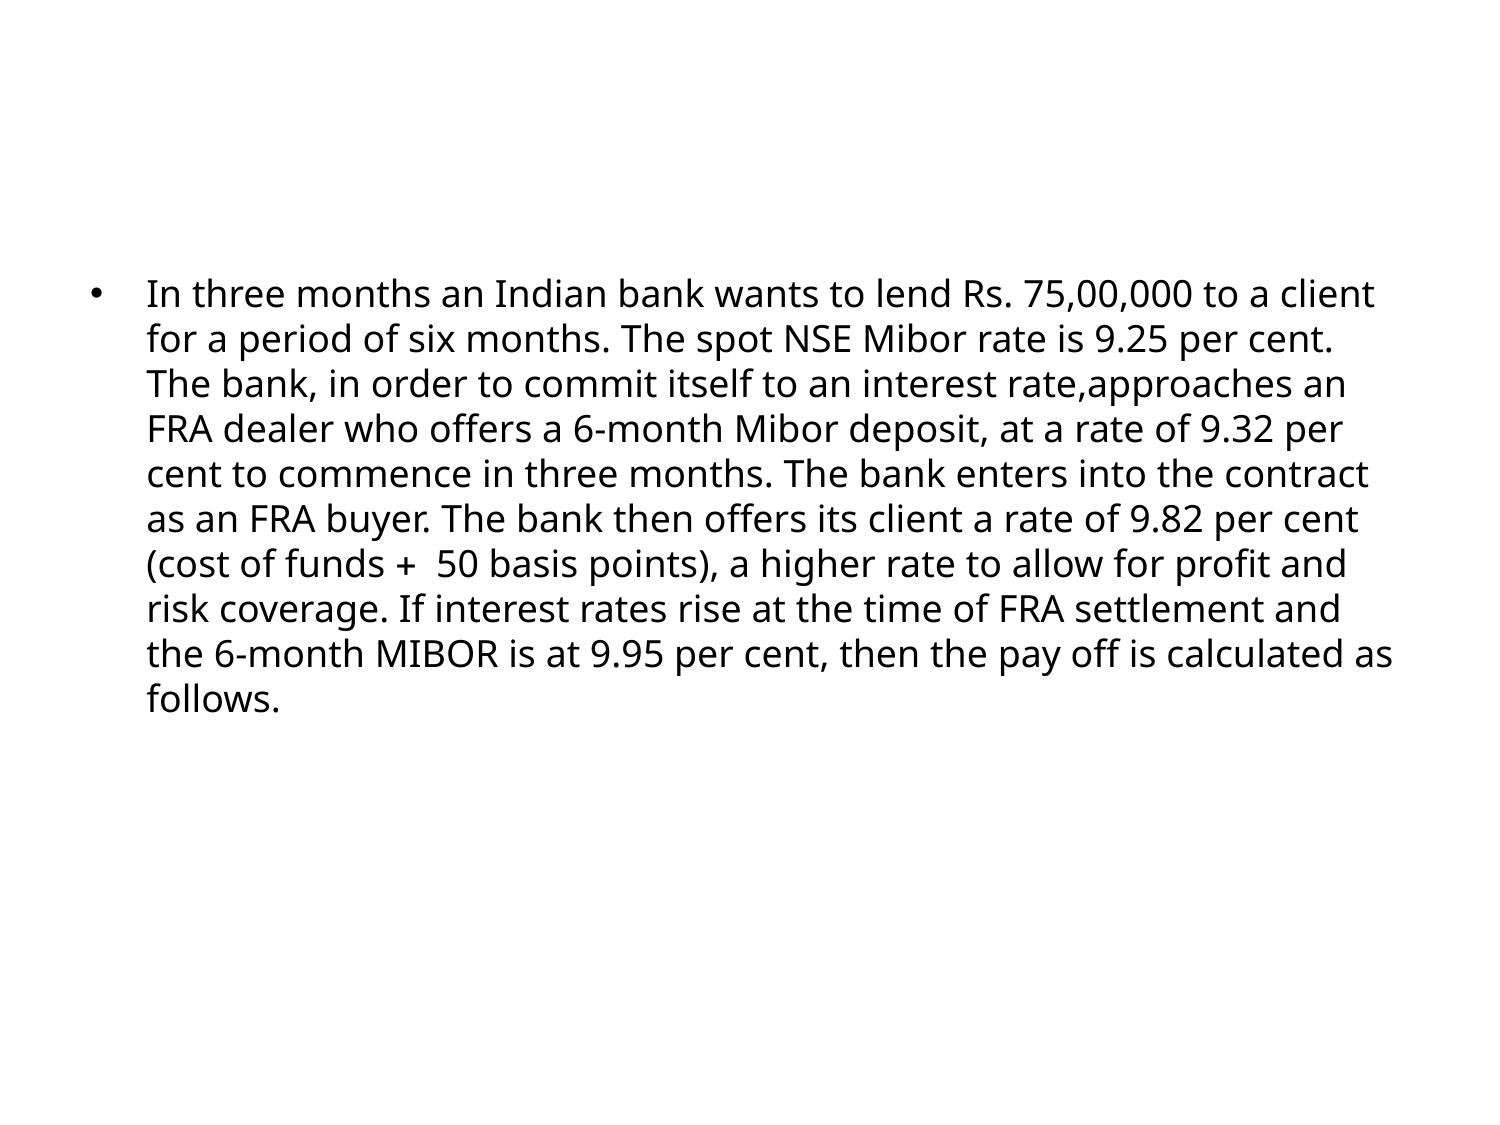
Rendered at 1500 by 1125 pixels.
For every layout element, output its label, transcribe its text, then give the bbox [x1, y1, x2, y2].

list In three months an Indian bank wants to lend Rs. 75,00,000 to a client for a period of six months. The spot NSE Mibor rate is 9.25 per cent. The bank, in order to commit itself to an interest rate,approaches an FRA dealer who offers a 6-month Mibor deposit, at a rate of 9.32 per cent to commence in three months. The bank enters into the contract as an FRA buyer. The bank then offers its client a rate of 9.82 per cent (cost of funds + 50 basis points), a higher rate to allow for profit and risk coverage. If interest rates rise at the time of FRA settlement and the 6-month MIBOR is at 9.95 per cent, then the pay off is calculated as follows. [75, 262, 1425, 1005]
